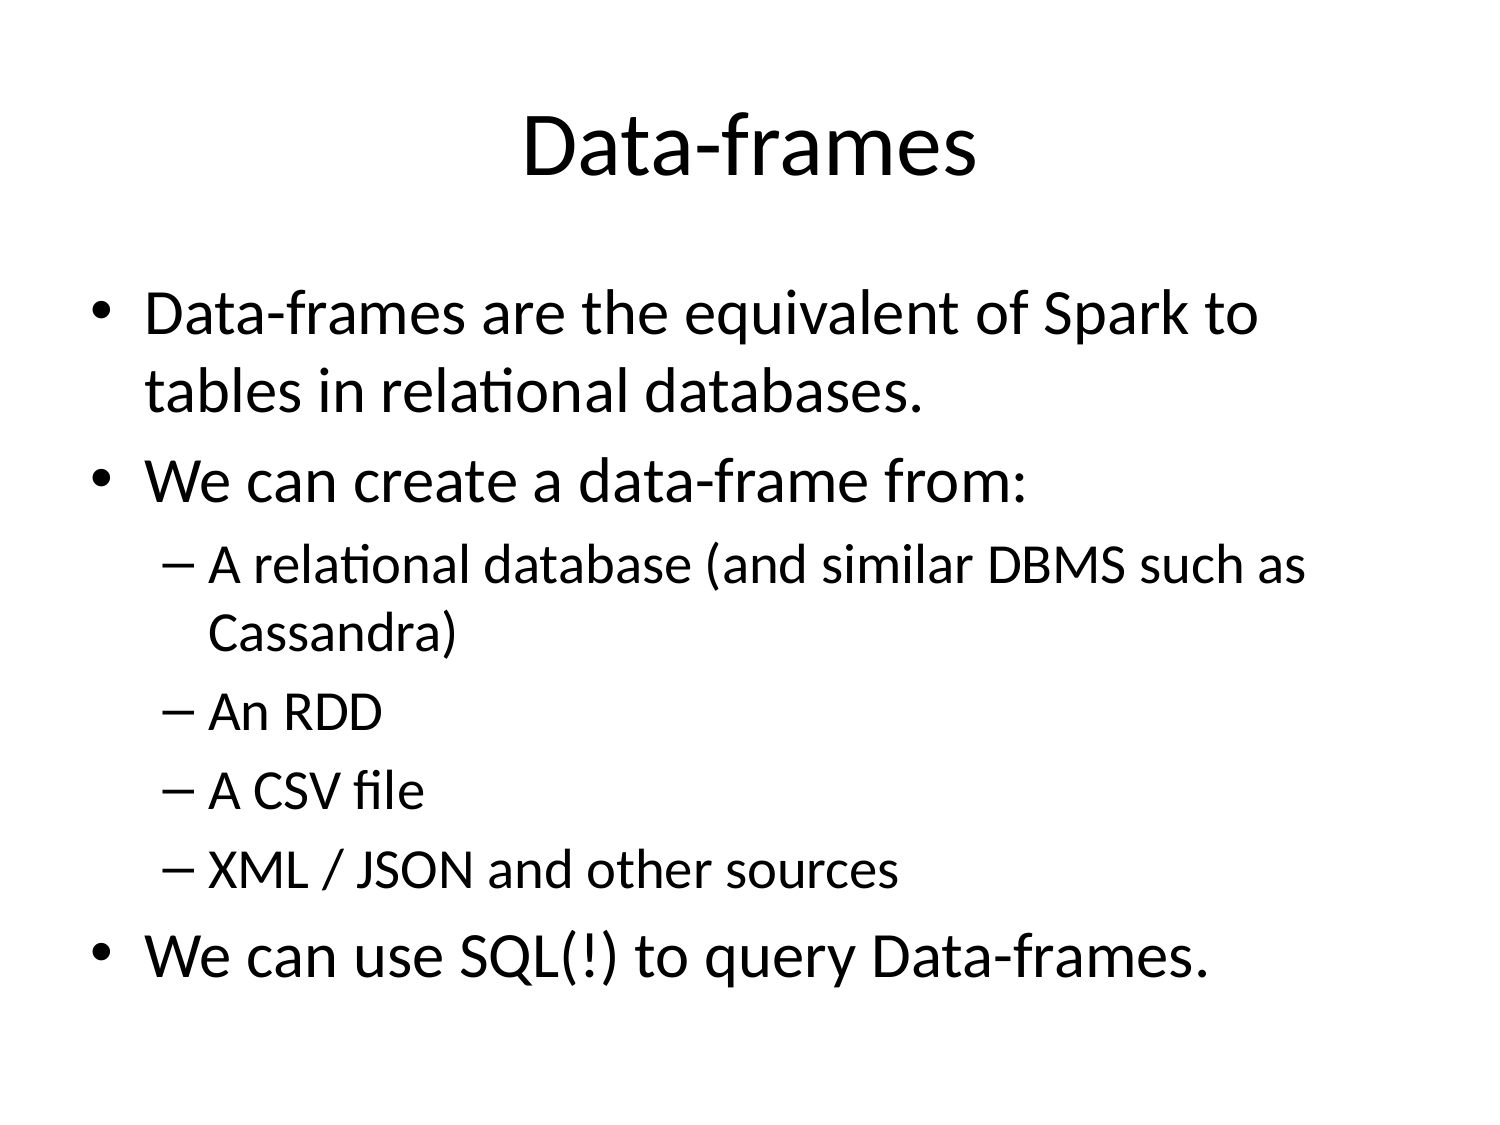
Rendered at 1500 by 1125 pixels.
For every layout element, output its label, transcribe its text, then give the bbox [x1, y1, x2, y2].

list Data-frames are the equivalent of Spark to tables in relational databases. We can create a data-frame from: A relational database (and similar DBMS such as Cassandra) An RDD A CSV file XML / JSON and other sources We can use SQL(!) to query Data-frames. [75, 262, 1425, 1005]
title Data-frames [75, 45, 1425, 233]
